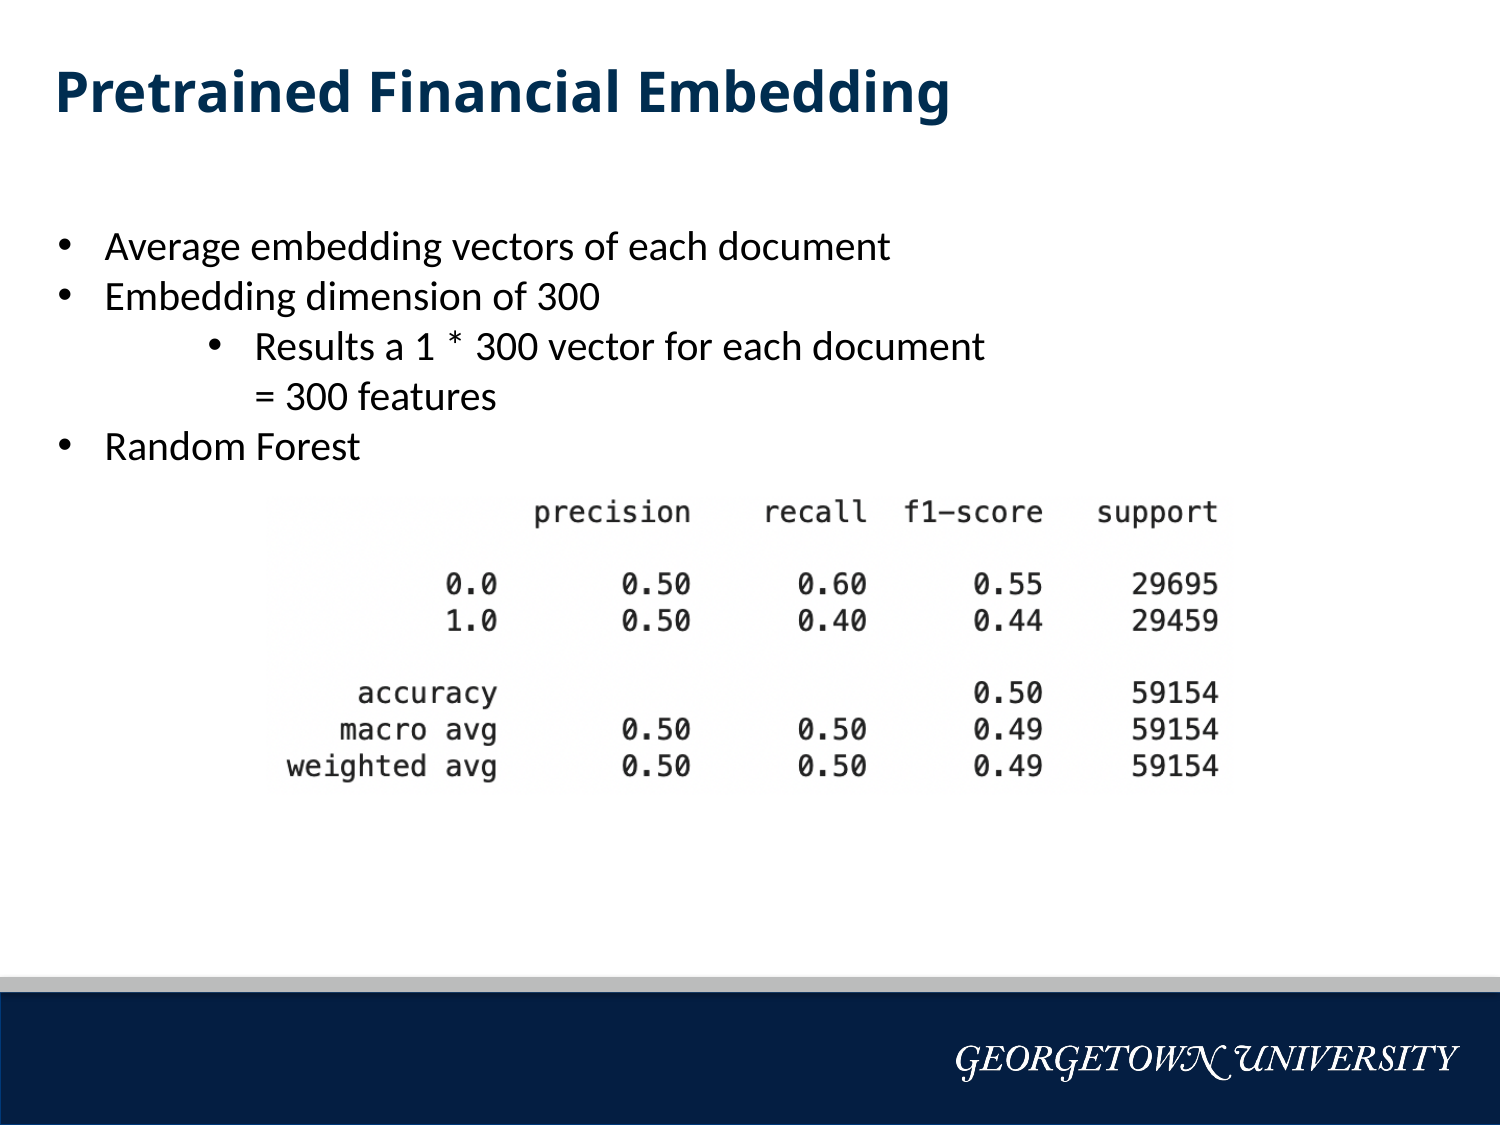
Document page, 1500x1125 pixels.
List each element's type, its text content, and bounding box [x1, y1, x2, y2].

text_box Average embedding vectors of each document Embedding dimension of 300 Results a 1 * 300 vector for each document = 300 features Random Forest [42, 211, 1024, 477]
picture [956, 1045, 1460, 1082]
text_box Pretrained Financial Embedding [42, 50, 1393, 148]
picture [266, 496, 1234, 796]
